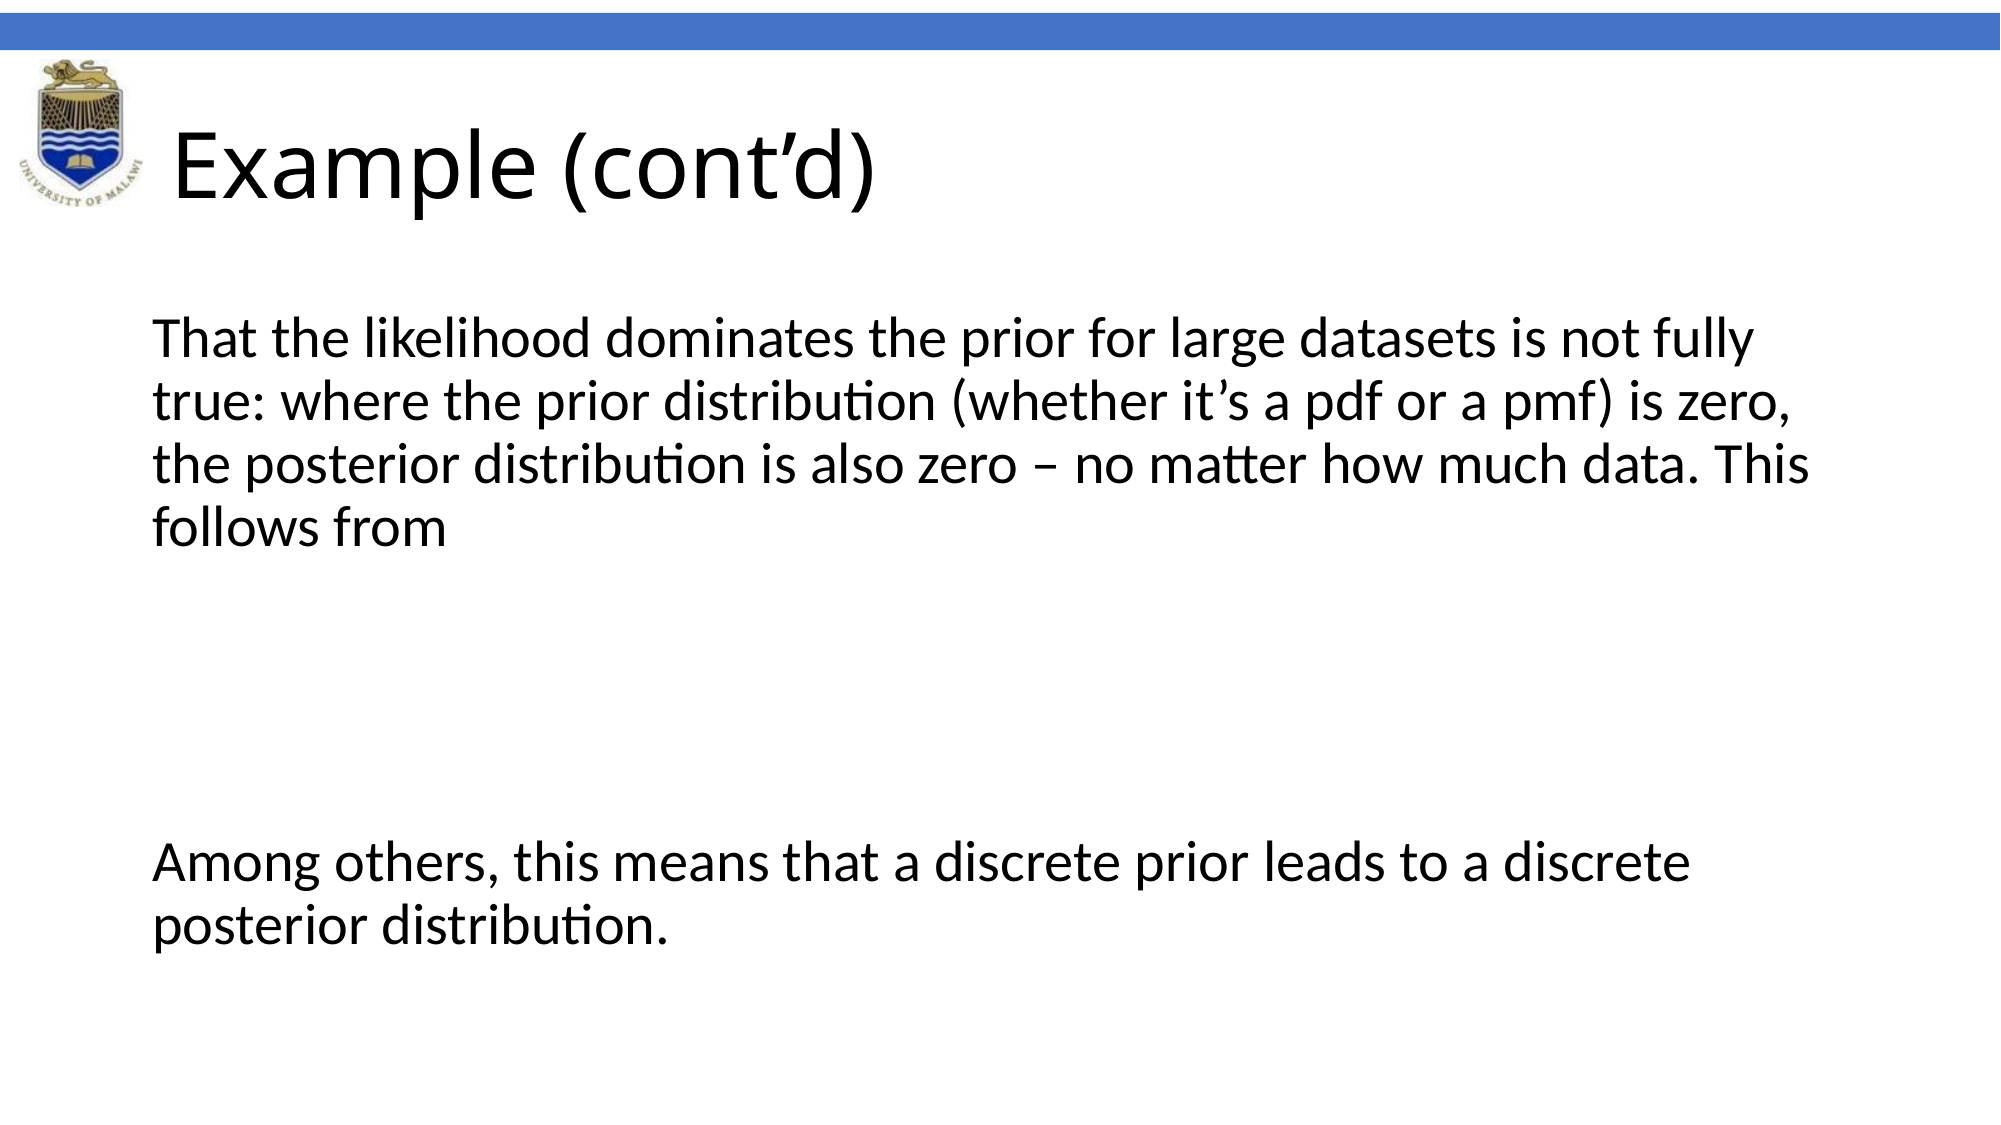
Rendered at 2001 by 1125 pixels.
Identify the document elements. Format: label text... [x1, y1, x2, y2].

title Example (cont’d) [155, 59, 1851, 278]
picture [19, 59, 143, 207]
